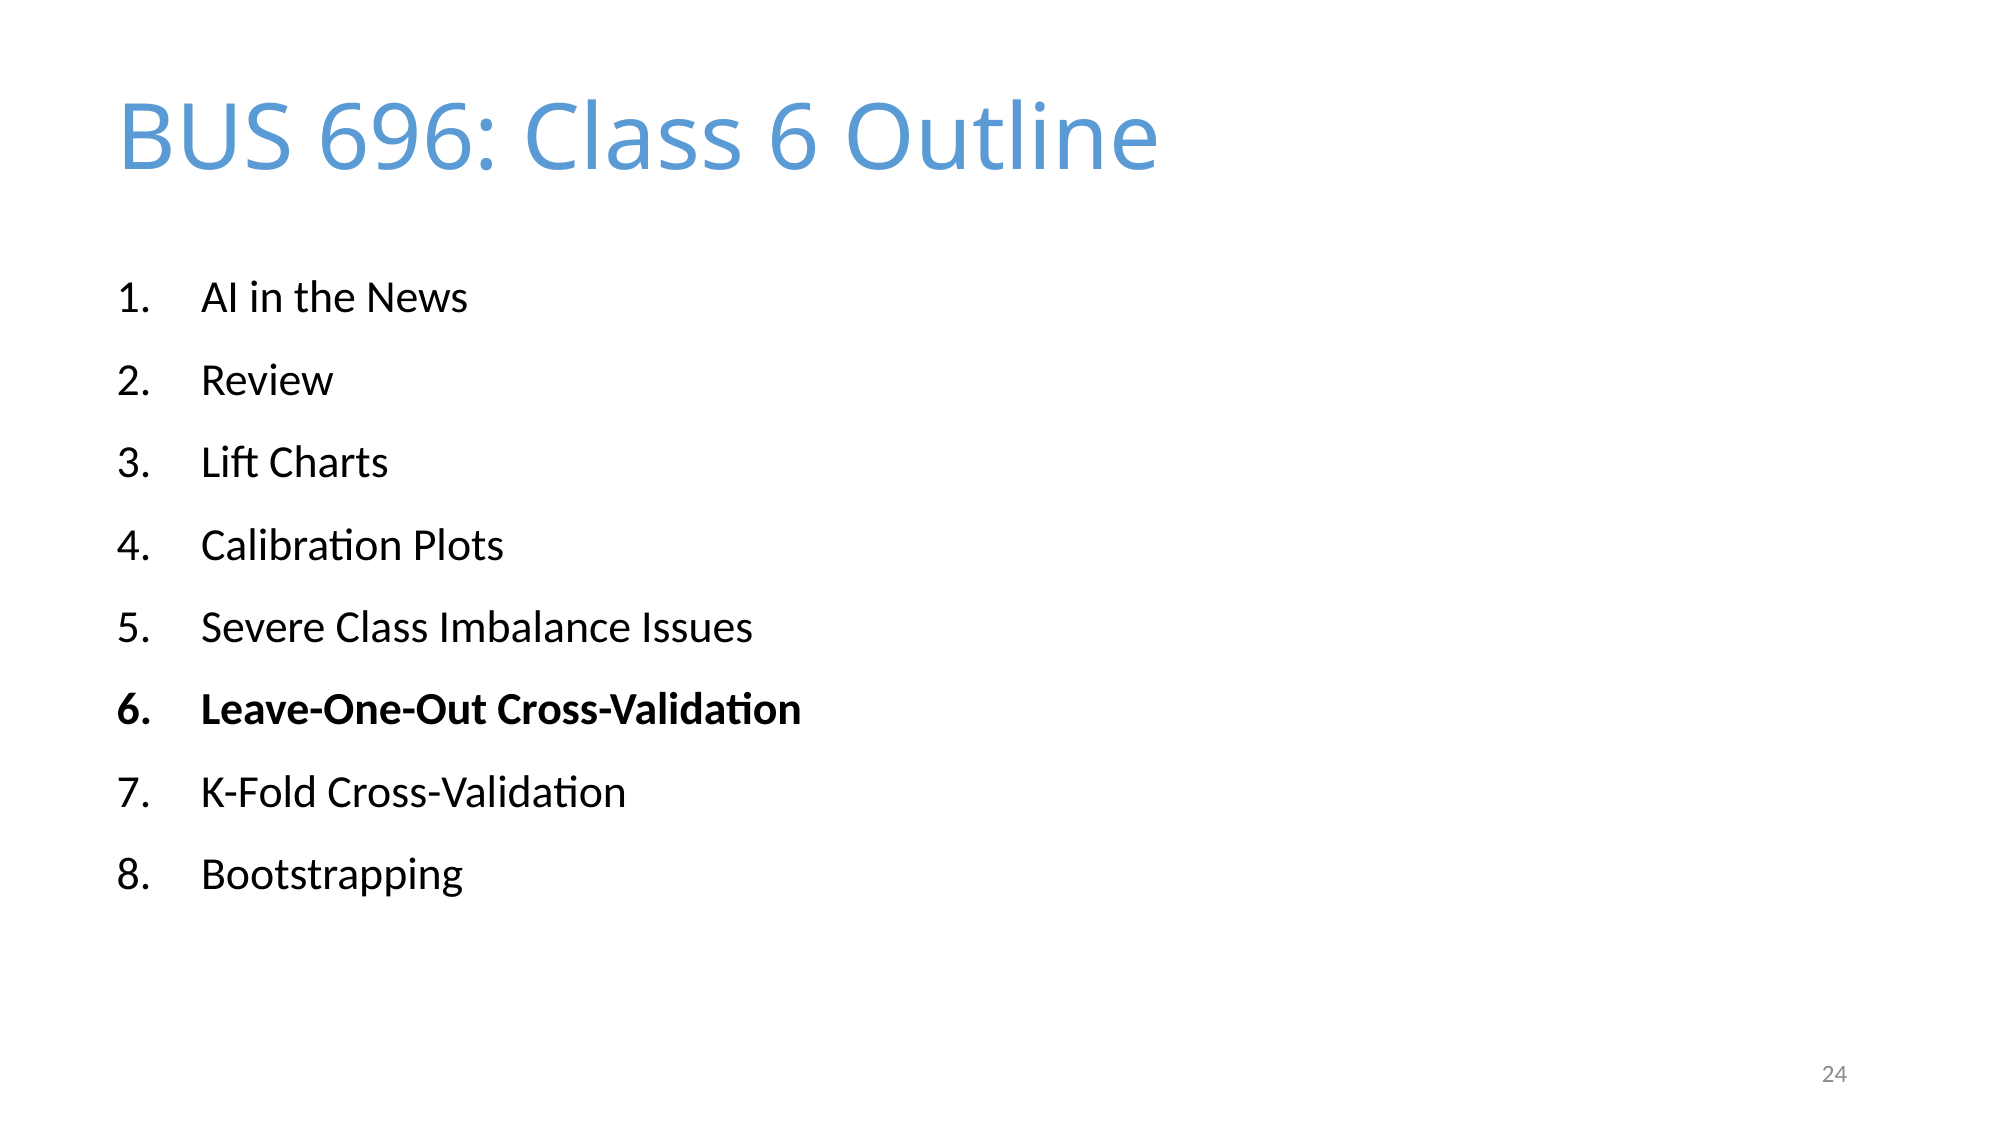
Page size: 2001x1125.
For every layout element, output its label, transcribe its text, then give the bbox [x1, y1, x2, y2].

text_box BUS 696: Class 6 Outline [101, 47, 1602, 231]
text_box AI in the News Review Lift Charts Calibration Plots Severe Class Imbalance Issues Leave-One-Out Cross-Validation K-Fold Cross-Validation Bootstrapping [101, 231, 1602, 1125]
slide_number 24 [1412, 1042, 1863, 1103]
